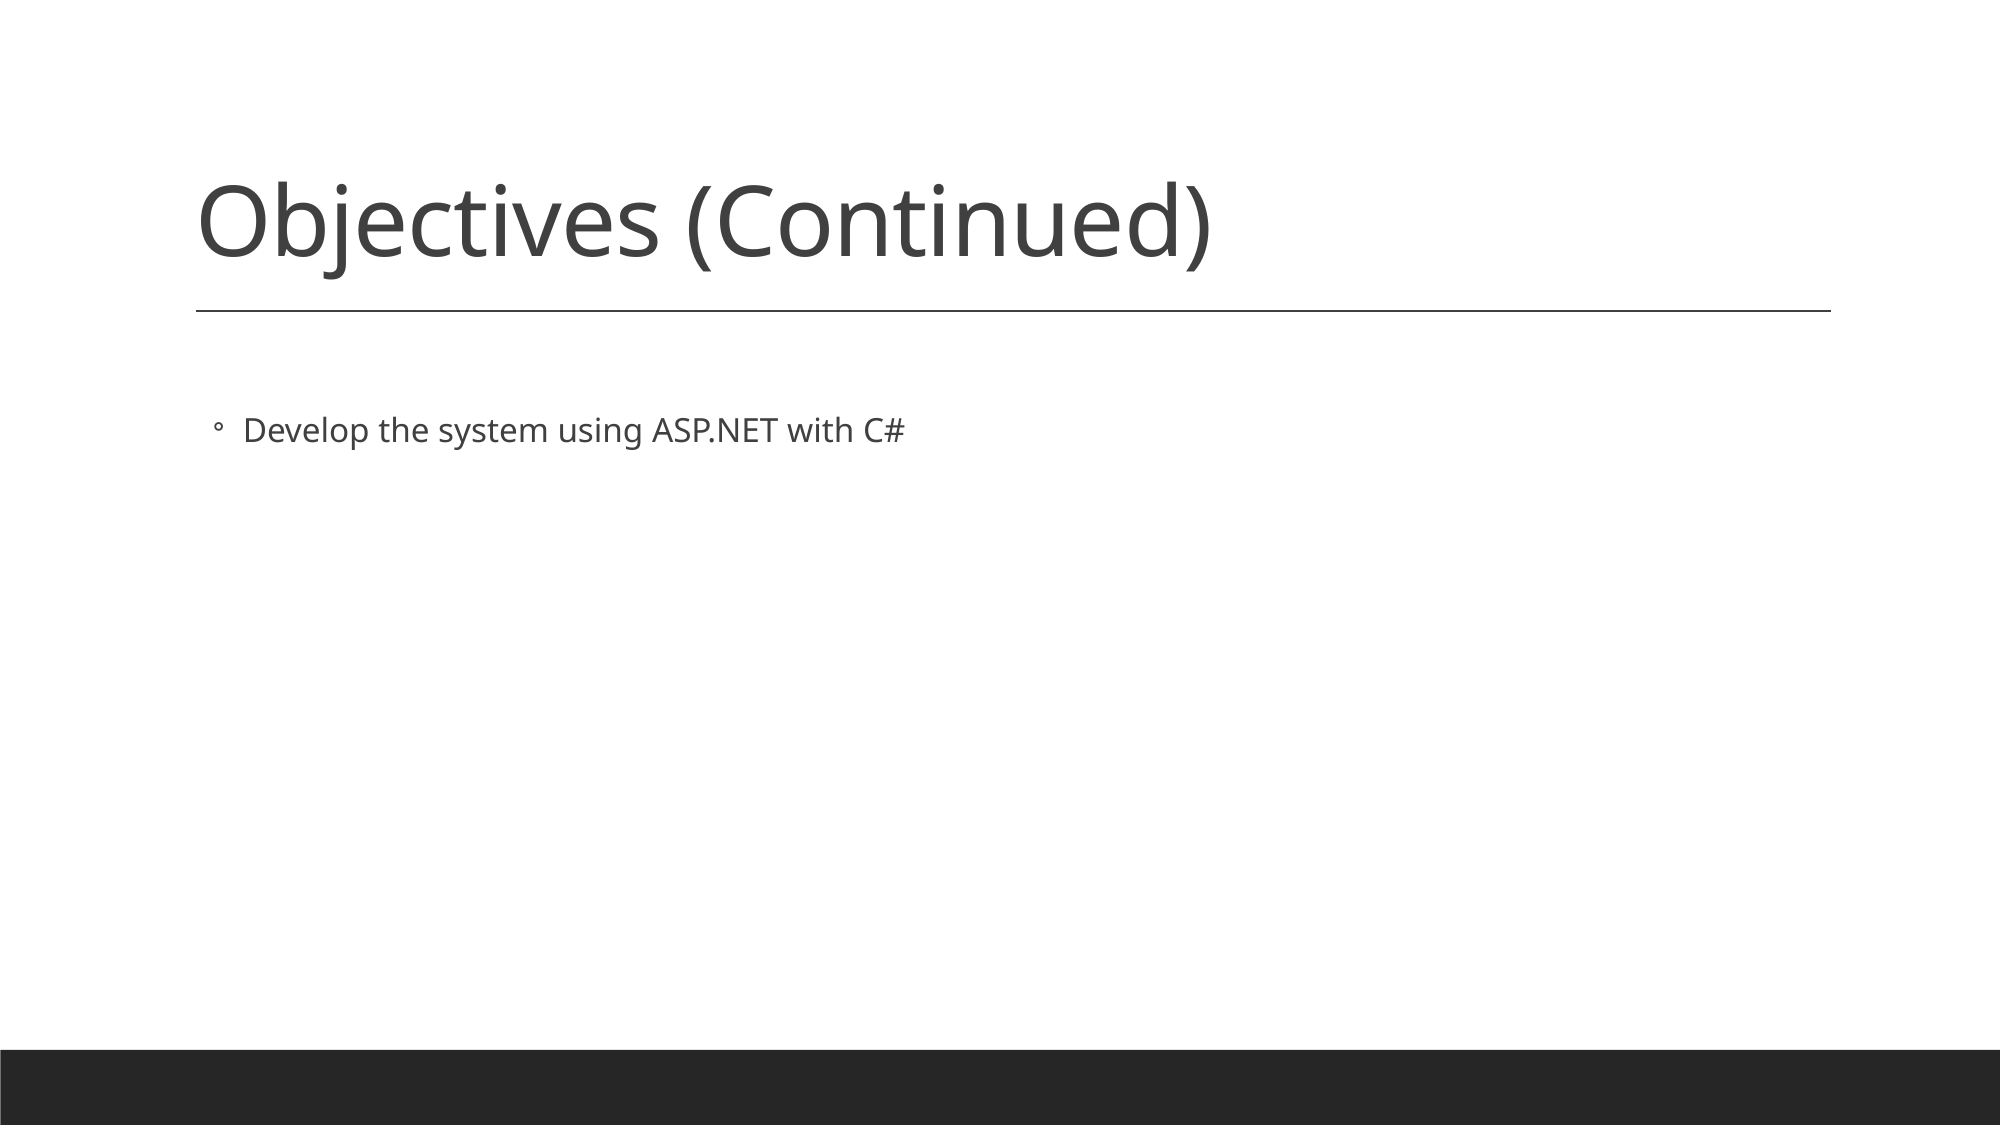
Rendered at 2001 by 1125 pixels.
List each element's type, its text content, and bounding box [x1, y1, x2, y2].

list Develop the system using ASP.NET with C# [180, 345, 1830, 963]
title Objectives (Continued) [180, 47, 1830, 285]
